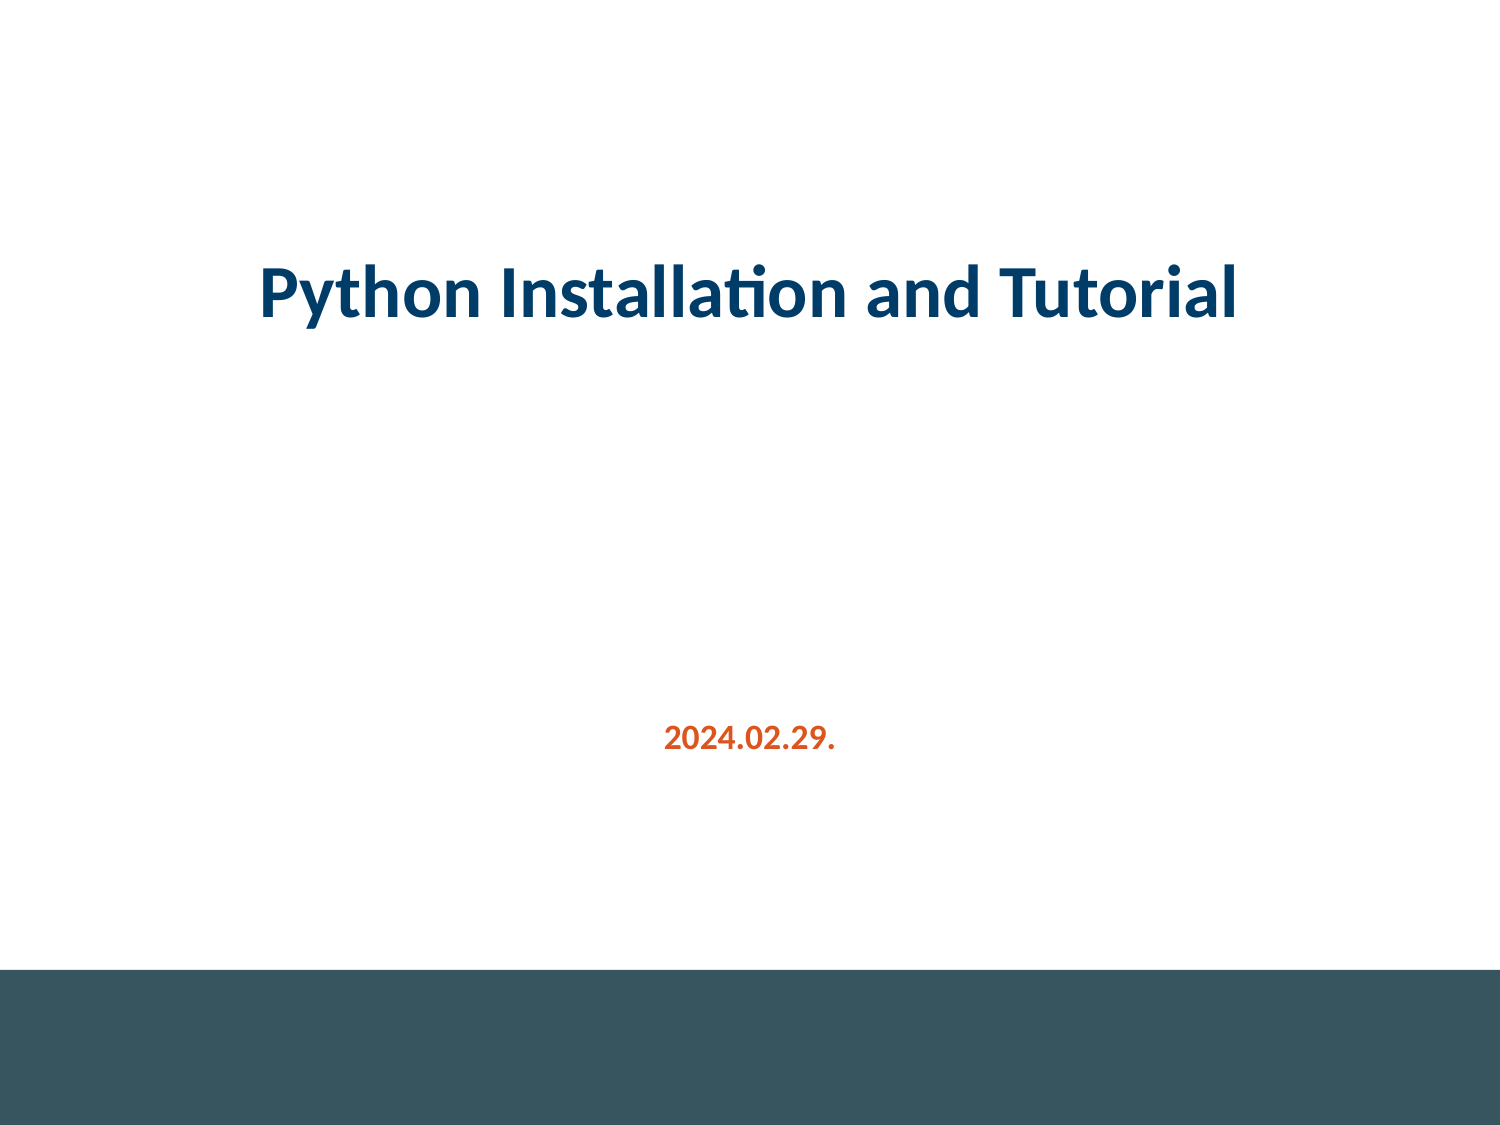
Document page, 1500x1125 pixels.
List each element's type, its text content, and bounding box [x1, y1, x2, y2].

subtitle 2024.02.29. [187, 710, 1313, 765]
title Python Installation and Tutorial [112, 237, 1388, 342]
